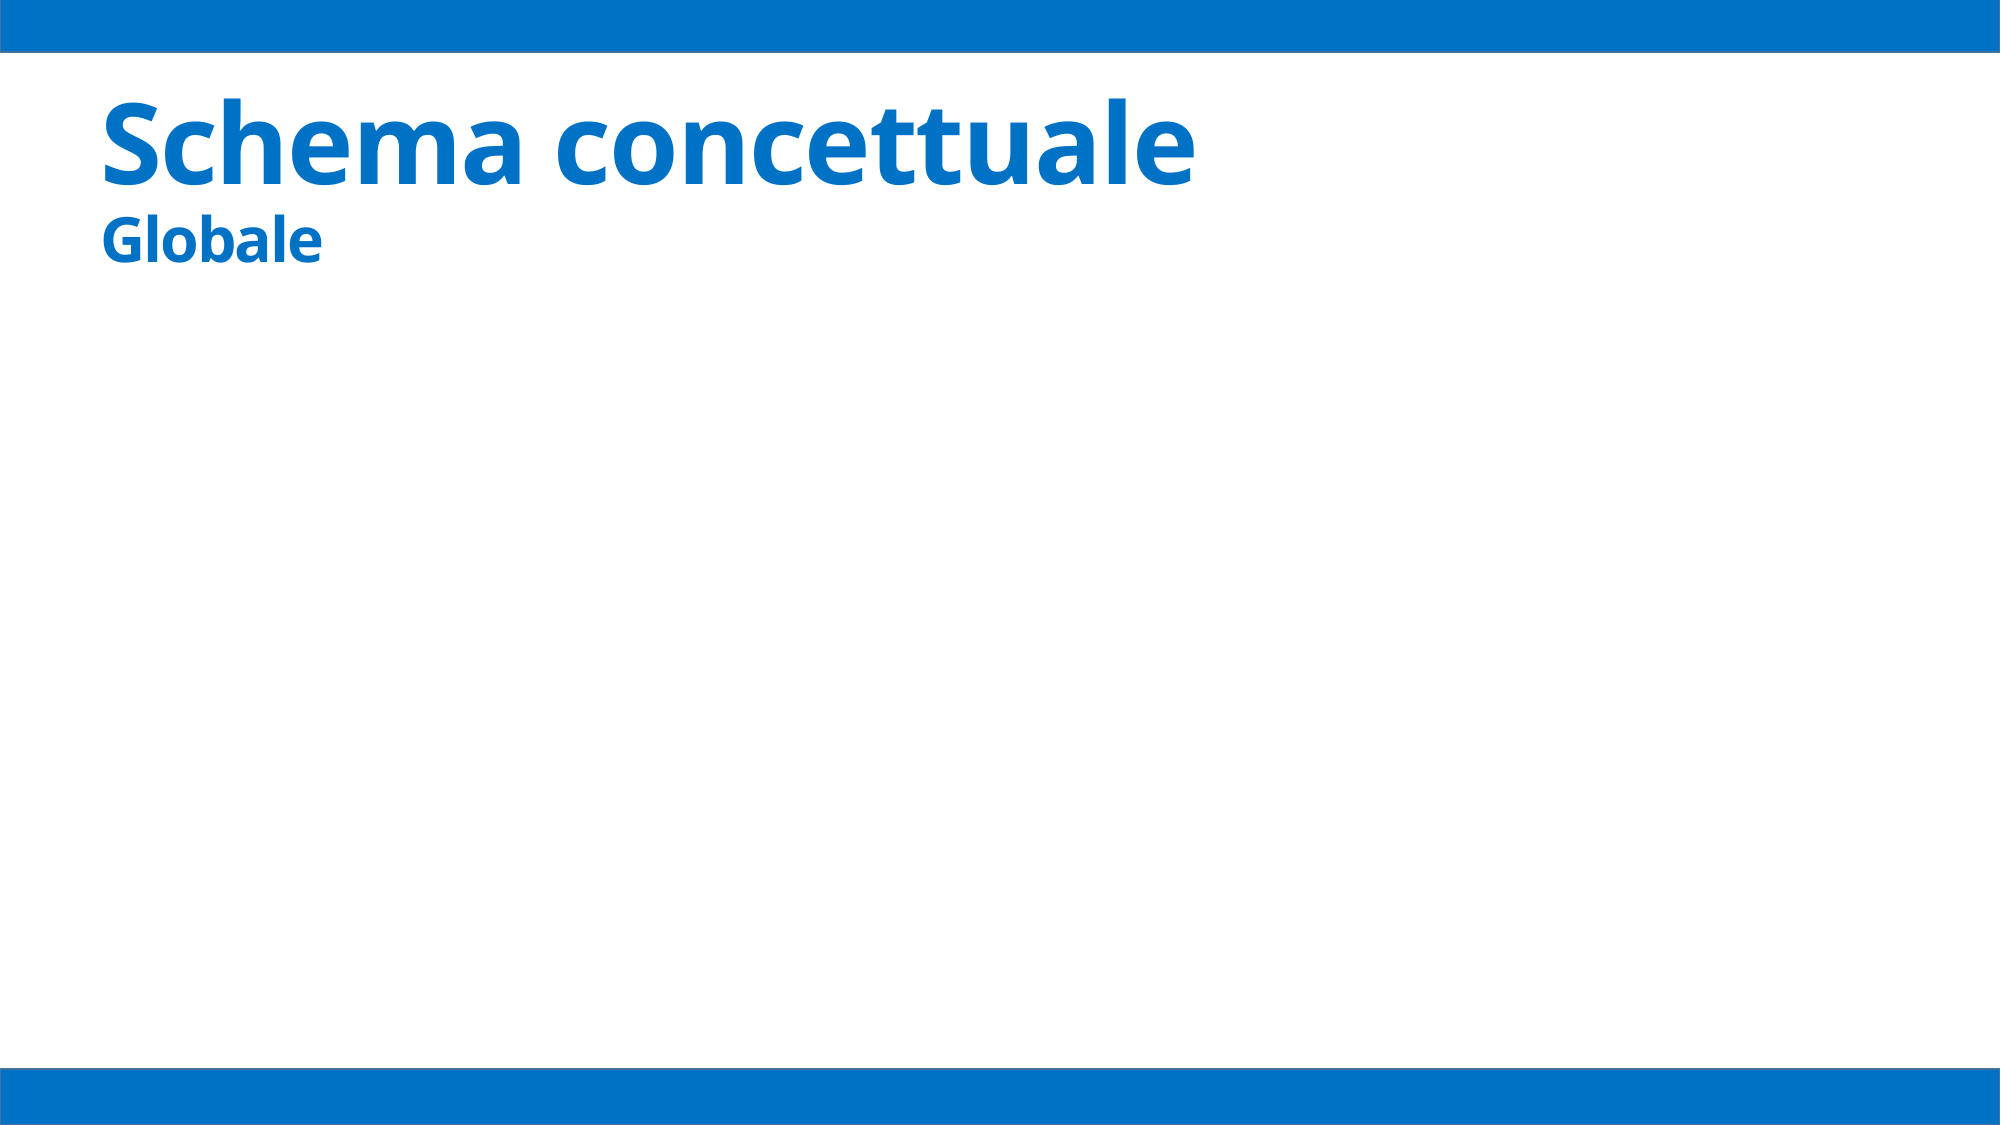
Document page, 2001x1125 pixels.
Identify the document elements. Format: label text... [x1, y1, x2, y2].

text_box Schema concettuale Globale [85, 79, 1915, 279]
text_box [0, 0, 2000, 53]
text_box [0, 1068, 2000, 1125]
